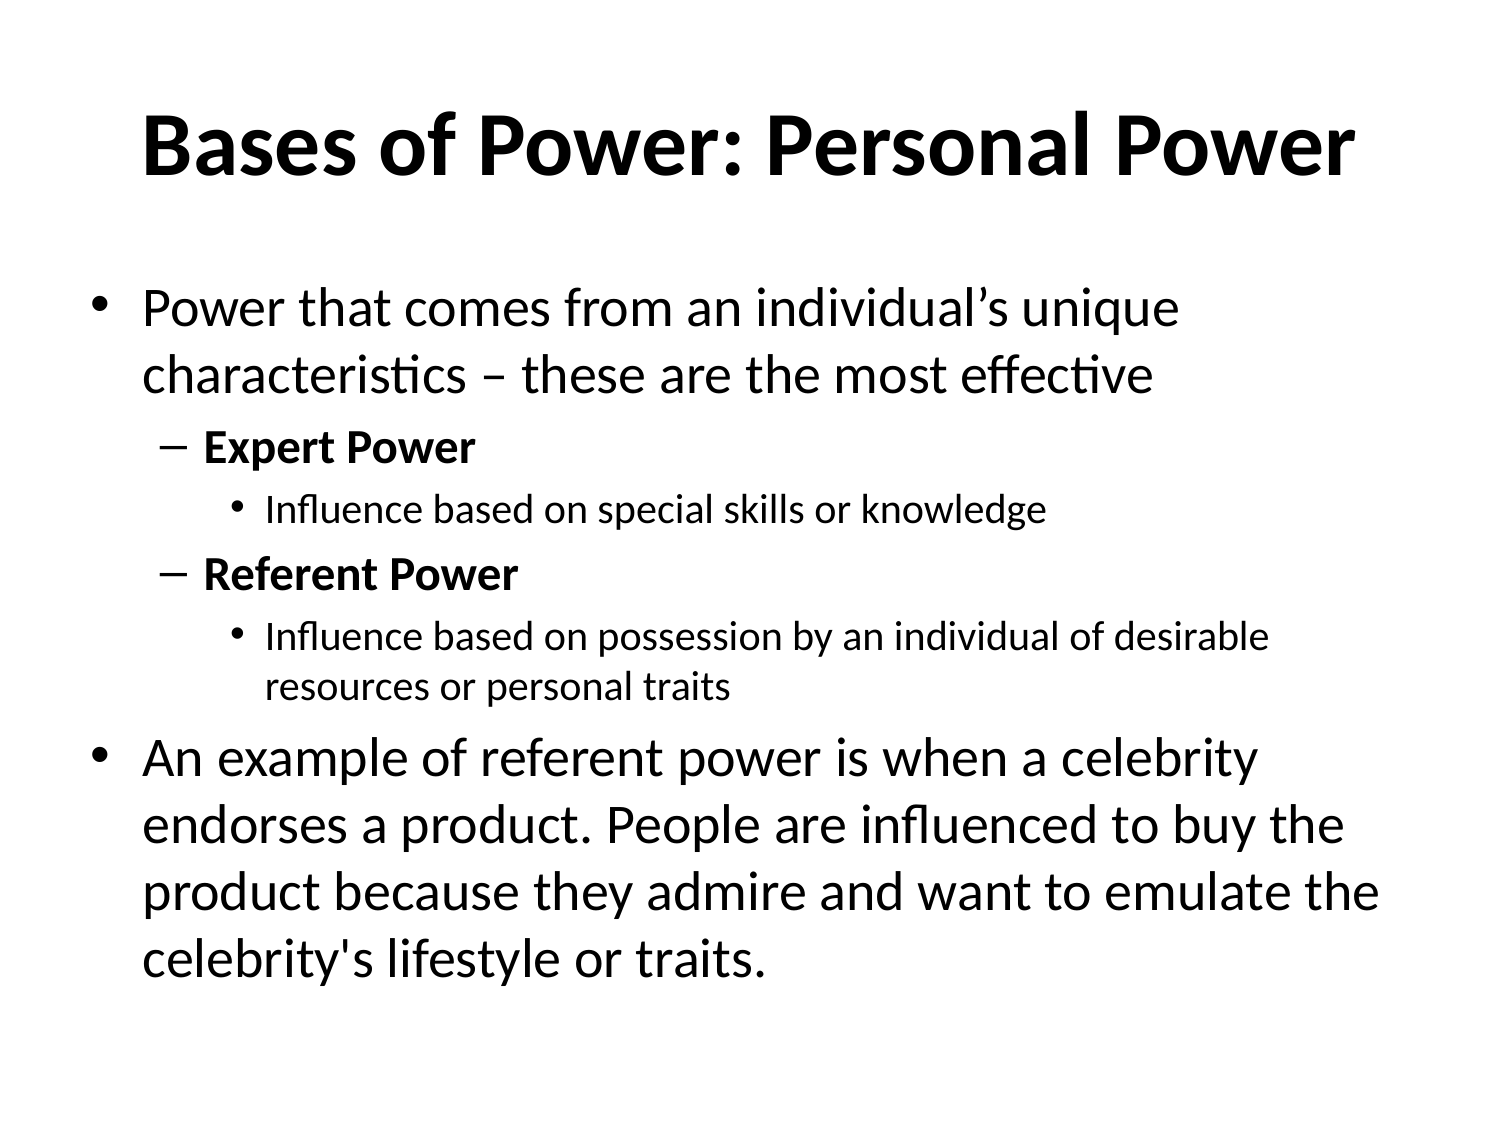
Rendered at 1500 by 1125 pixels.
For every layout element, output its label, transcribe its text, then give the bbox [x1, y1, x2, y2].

title Bases of Power: Personal Power [75, 45, 1425, 233]
list Power that comes from an individual’s unique characteristics – these are the most effective Expert Power Influence based on special skills or knowledge Referent Power Influence based on possession by an individual of desirable resources or personal traits An example of referent power is when a celebrity endorses a product. People are influenced to buy the product because they admire and want to emulate the celebrity's lifestyle or traits. [75, 262, 1425, 1005]
